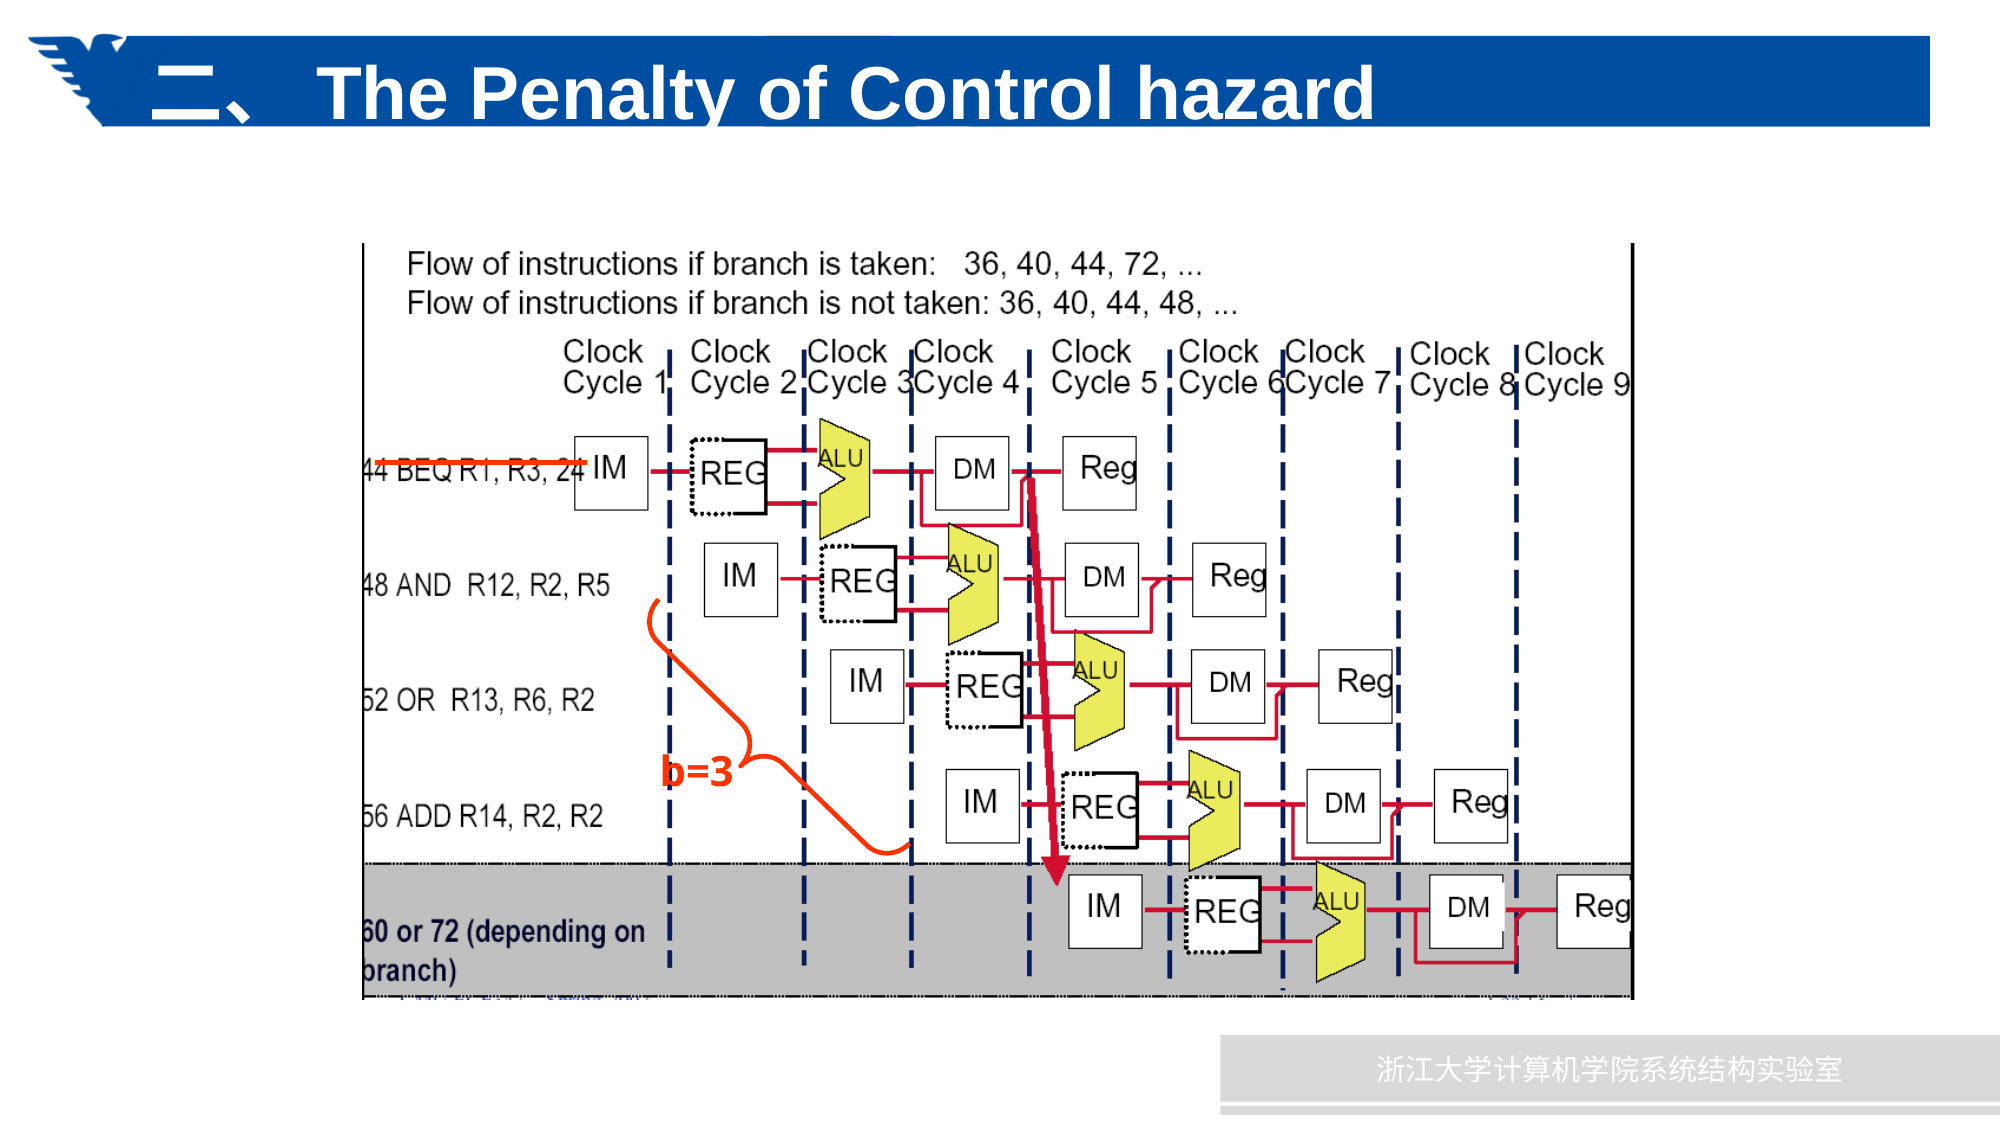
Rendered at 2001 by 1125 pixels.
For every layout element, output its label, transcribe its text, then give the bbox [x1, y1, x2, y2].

title 二、The Penalty of Control hazard [133, 37, 1796, 188]
picture [7, 19, 197, 127]
picture [361, 243, 1638, 1000]
